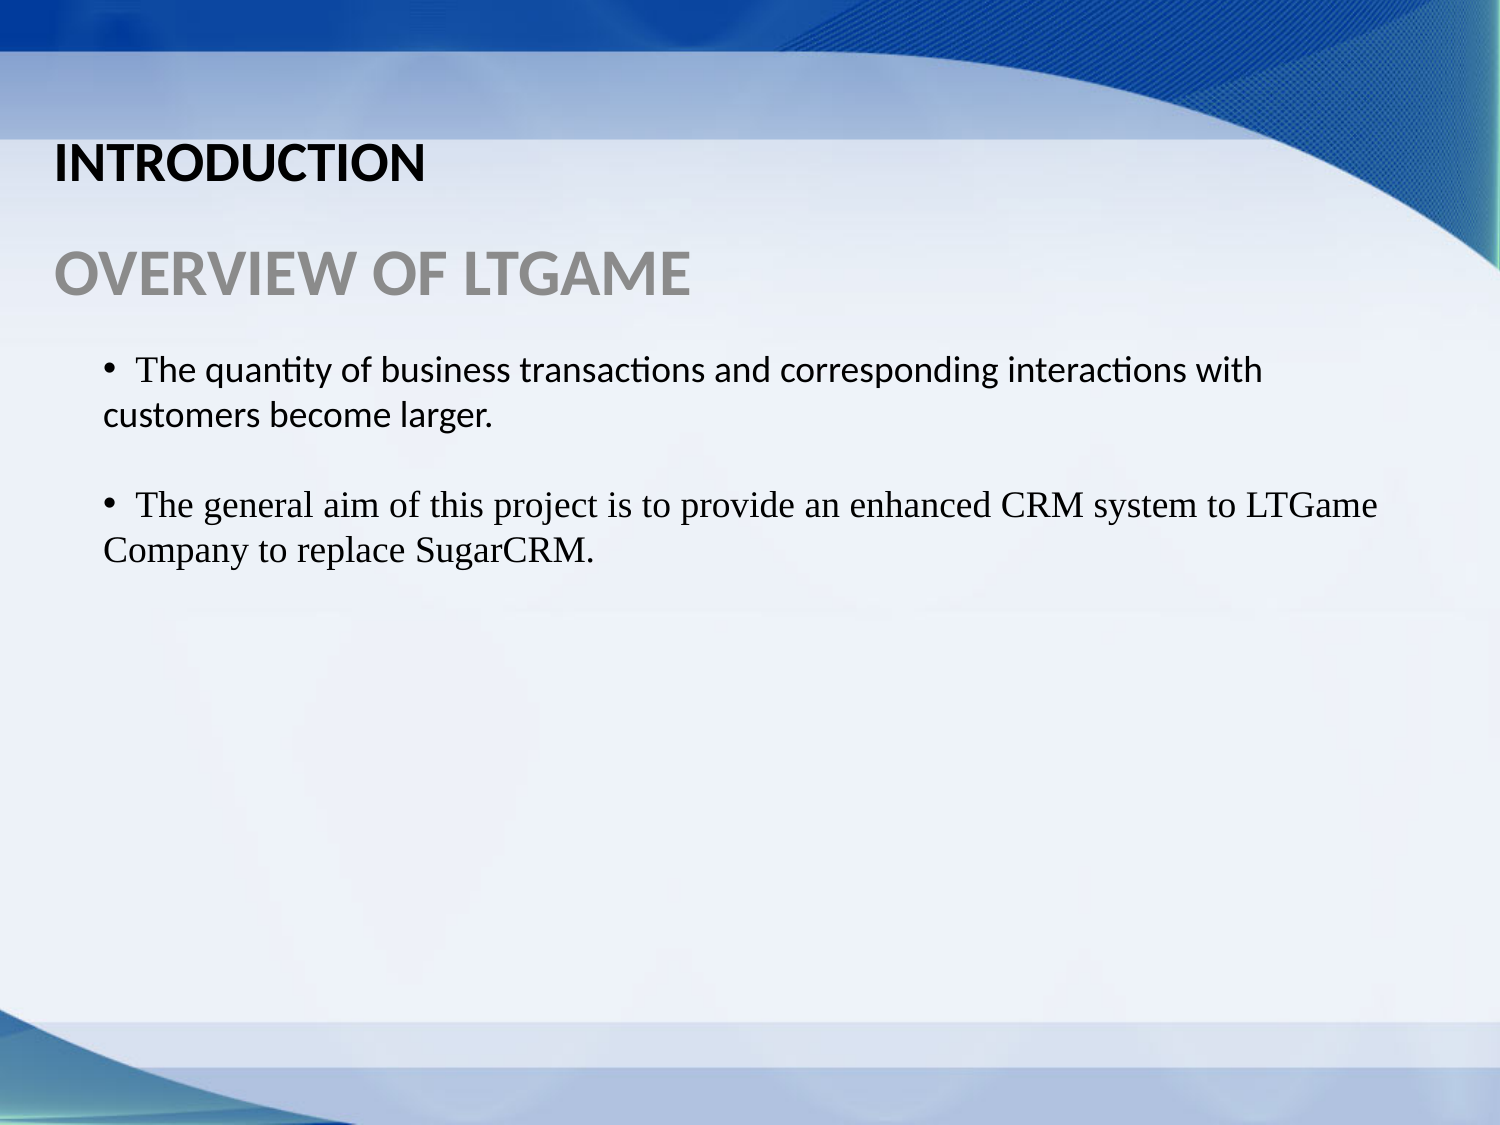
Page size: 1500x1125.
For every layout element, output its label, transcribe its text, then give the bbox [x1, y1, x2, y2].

text_box The quantity of business transactions and corresponding interactions with customers become larger. The general aim of this project is to provide an enhanced CRM system to LTGame Company to replace SugarCRM. [88, 337, 1418, 578]
picture [0, 0, 1500, 1125]
title Introduction [38, 115, 1067, 270]
subtitle Overview of LTGame [39, 221, 1090, 375]
